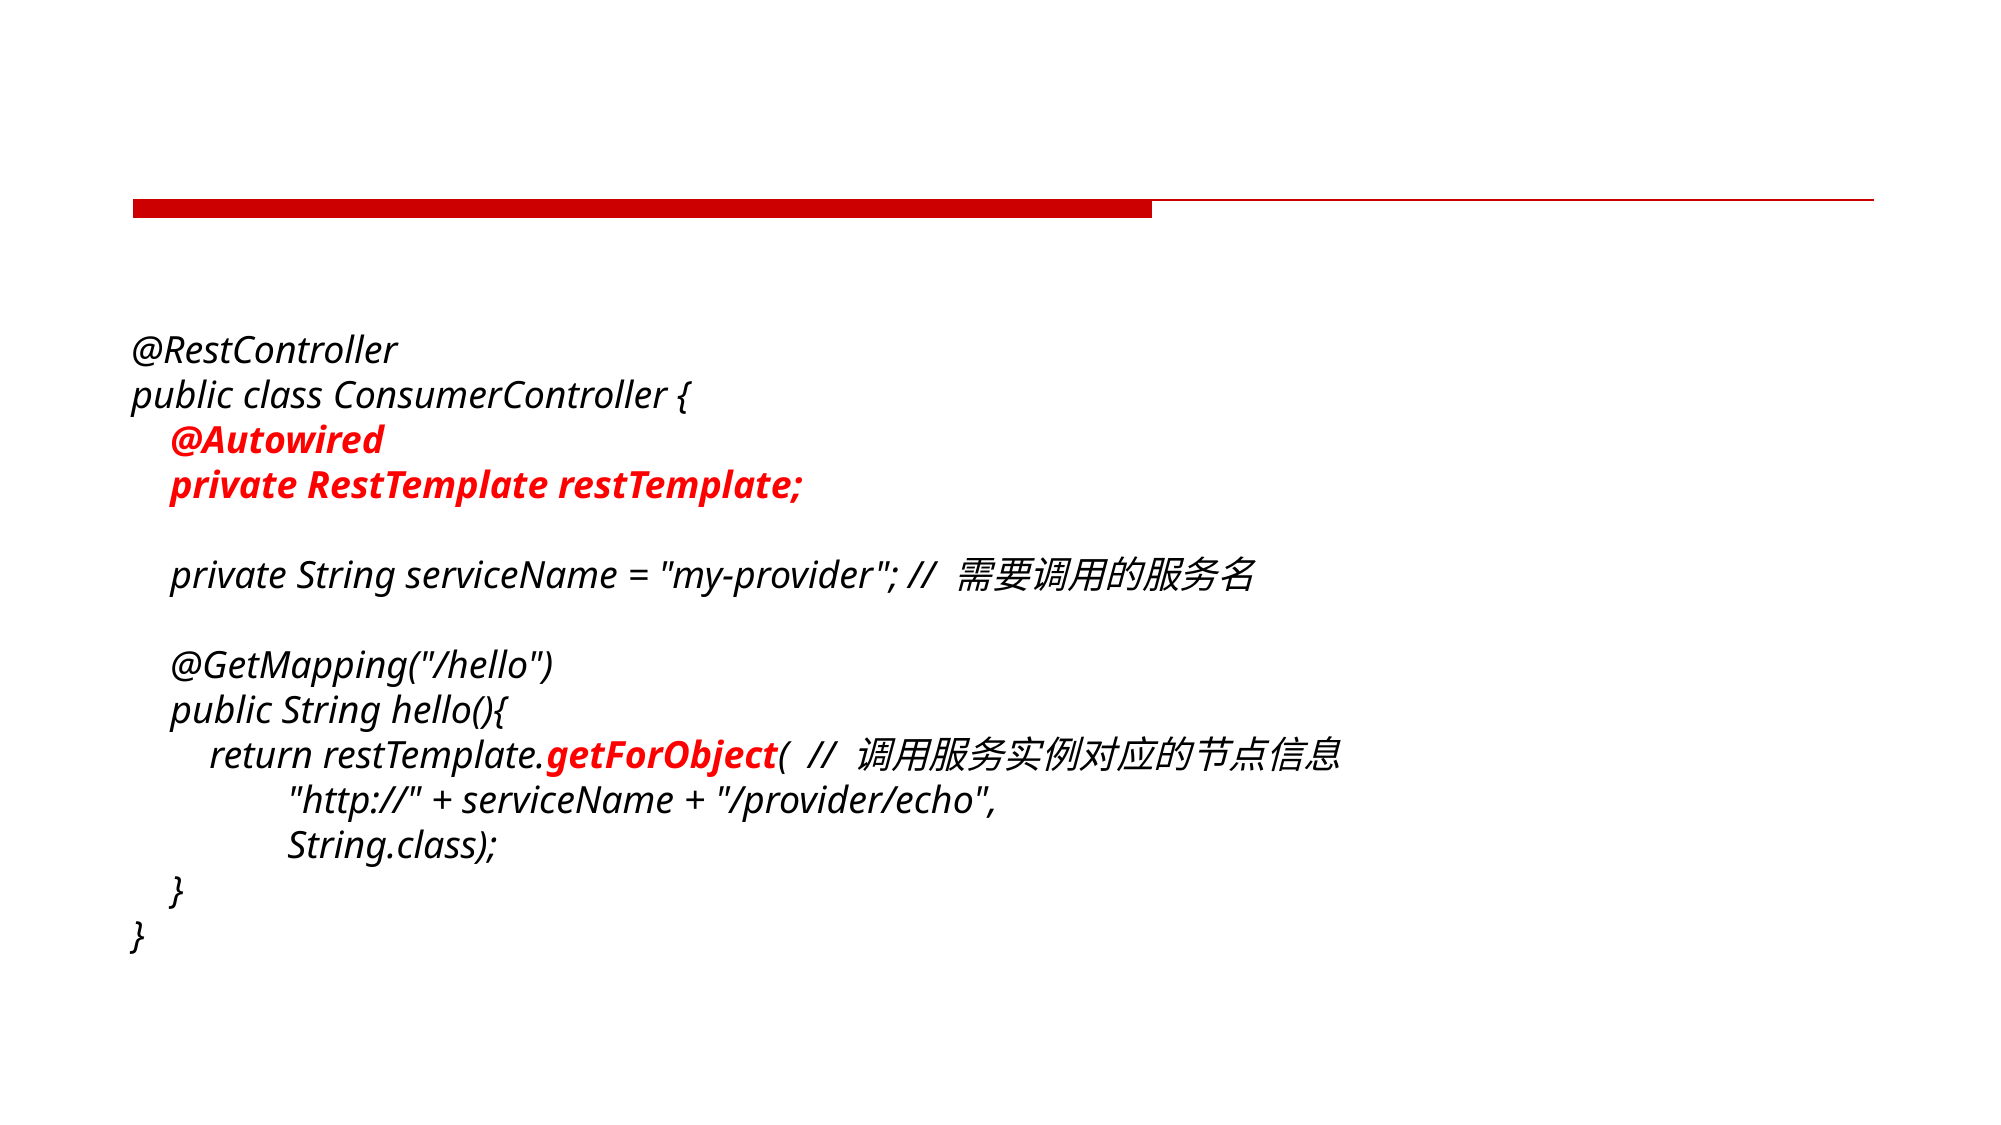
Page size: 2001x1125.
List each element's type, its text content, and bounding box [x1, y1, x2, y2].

text_box @RestController public class ConsumerController { @Autowired private RestTemplate restTemplate; private String serviceName = "my-provider"; // 需要调用的服务名 @GetMapping("/hello") public String hello(){ return restTemplate.getForObject( // 调用服务实例对应的节点信息 "http://" + serviceName + "/provider/echo", String.class); } } [116, 318, 1867, 964]
